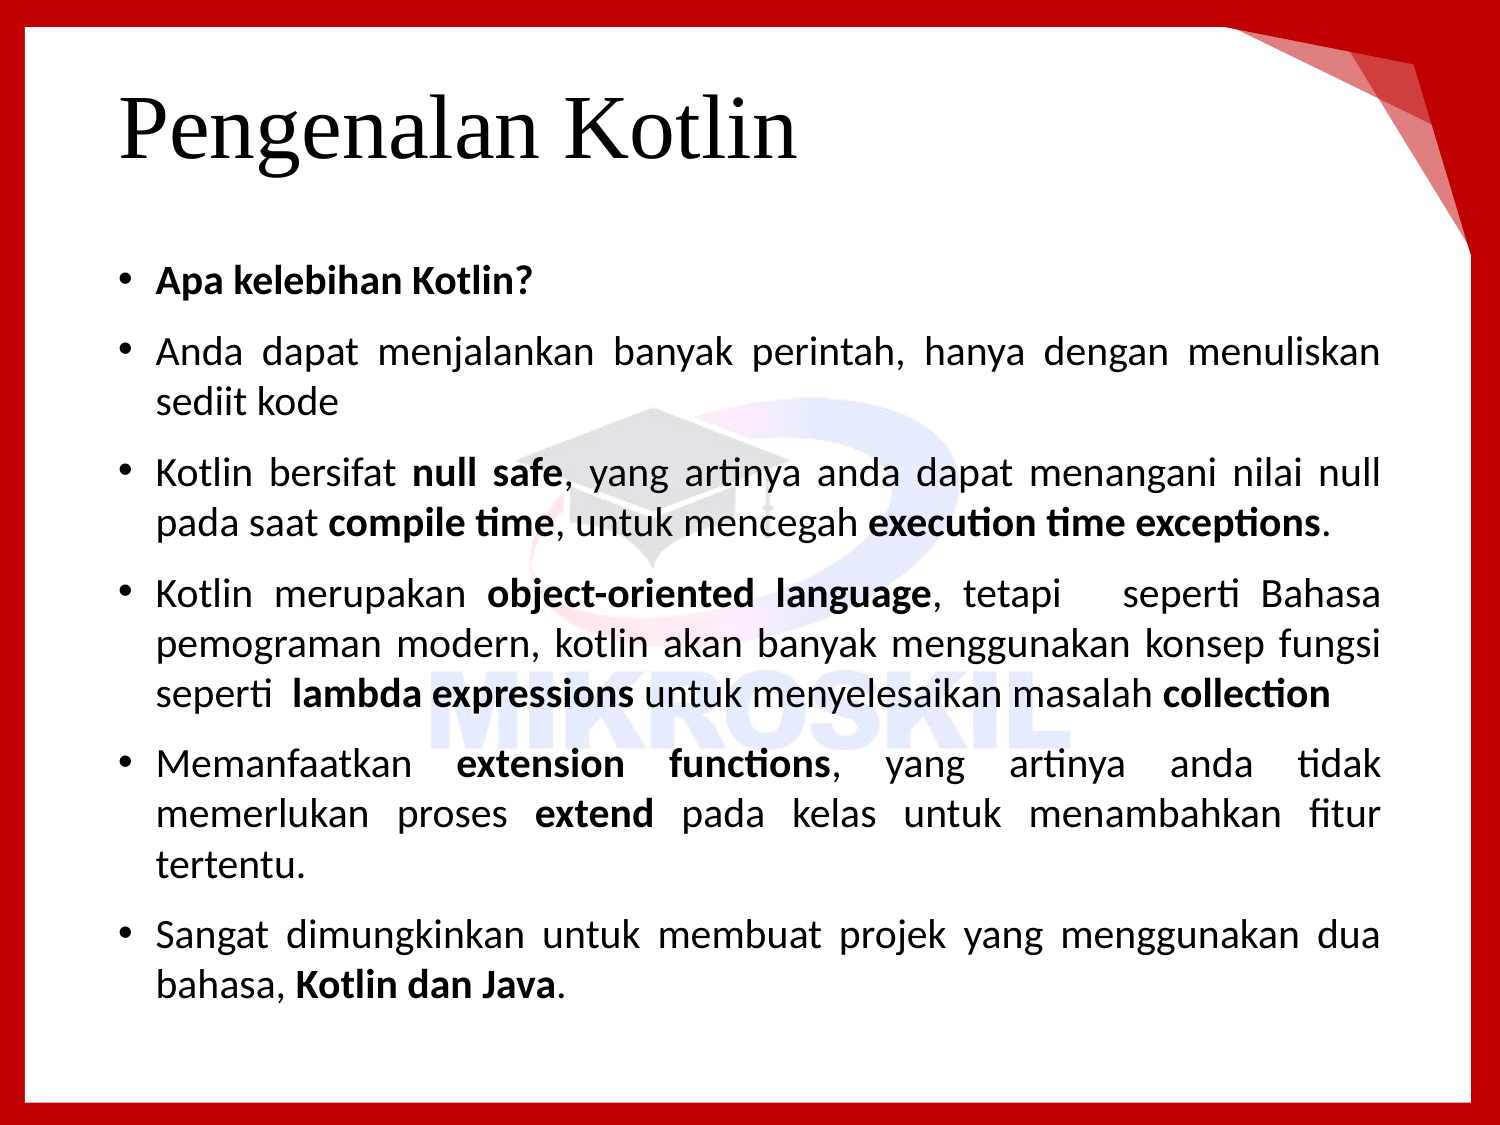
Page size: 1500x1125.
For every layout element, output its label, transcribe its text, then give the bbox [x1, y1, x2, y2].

list Apa kelebihan Kotlin? Anda dapat menjalankan banyak perintah, hanya dengan menuliskan sediit kode Kotlin bersifat null safe, yang artinya anda dapat menangani nilai null pada saat compile time, untuk mencegah execution time exceptions. Kotlin merupakan object-oriented language, tetapi seperti Bahasa pemograman modern, kotlin akan banyak menggunakan konsep fungsi seperti lambda expressions untuk menyelesaikan masalah collection Memanfaatkan extension functions, yang artinya anda tidak memerlukan proses extend pada kelas untuk menambahkan fitur tertentu. Sangat dimungkinkan untuk membuat projek yang menggunakan dua bahasa, Kotlin dan Java. [103, 245, 1397, 1014]
title Pengenalan Kotlin [103, 59, 1397, 199]
